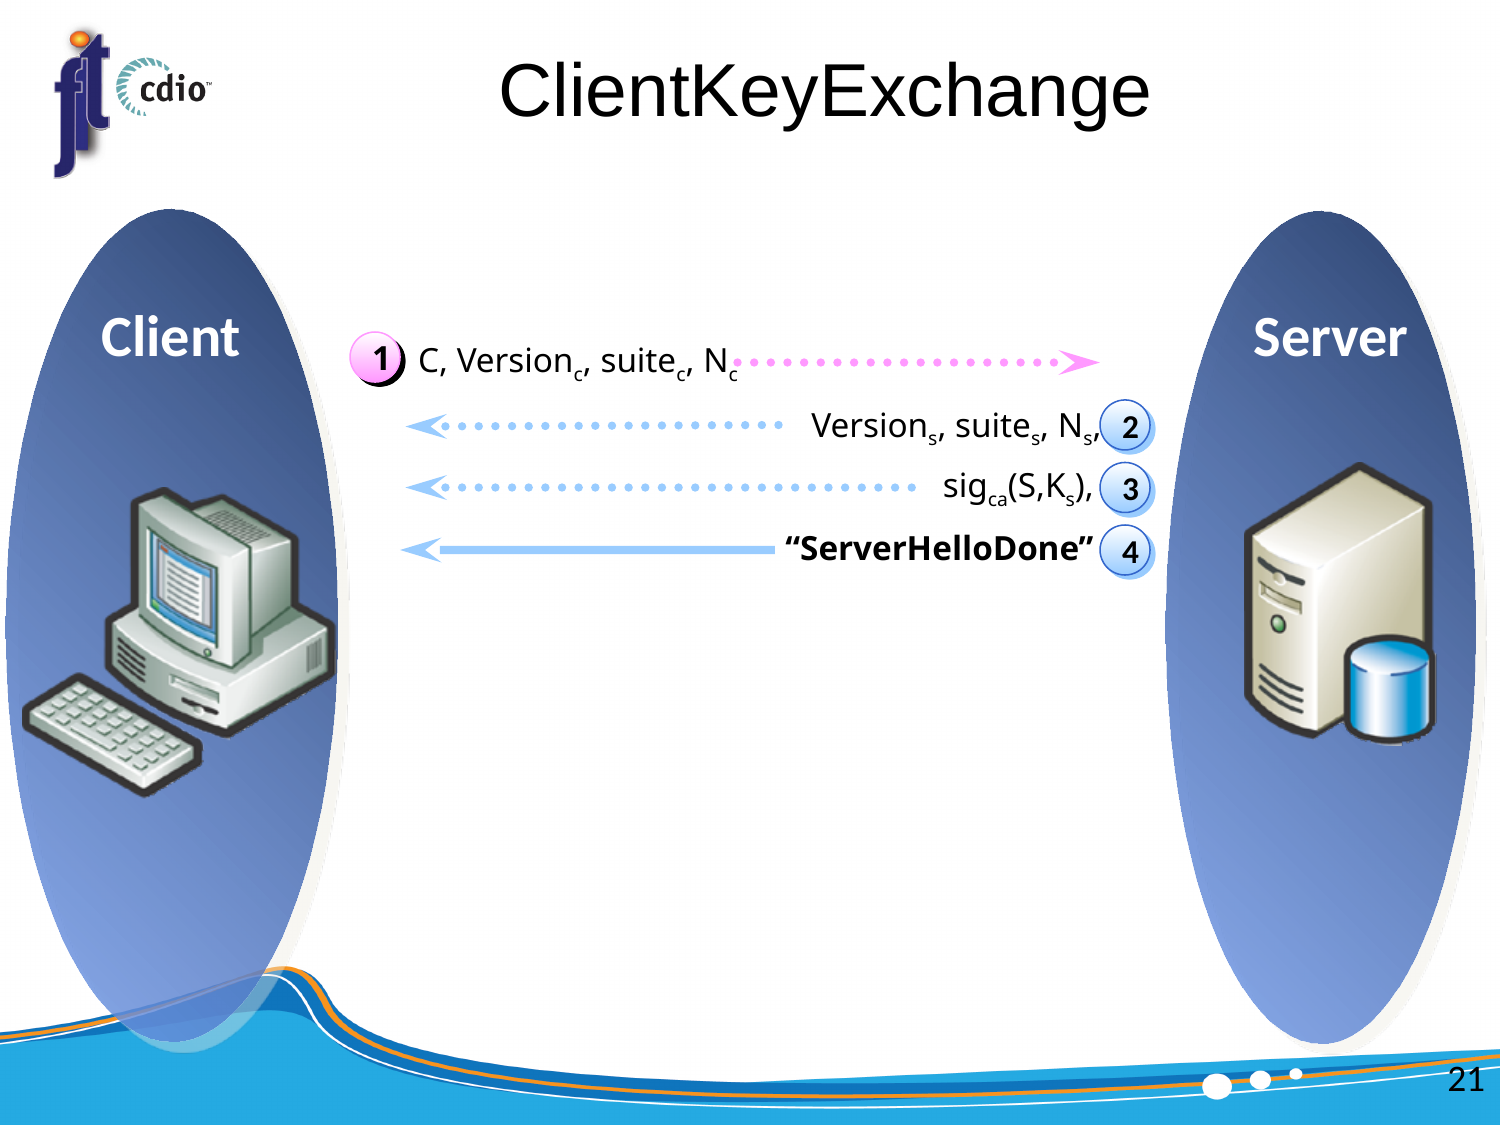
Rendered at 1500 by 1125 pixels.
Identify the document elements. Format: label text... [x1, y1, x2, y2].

picture [0, 0, 1500, 1125]
text_box 2 [1100, 399, 1151, 450]
text_box [399, 543, 421, 557]
text_box [405, 481, 427, 494]
text_box “ServerHelloDone” [770, 519, 1109, 575]
text_box 21 [1149, 1046, 1500, 1125]
title ClientKeyExchange [226, 6, 1425, 166]
text_box Versions, suites, Ns, [796, 396, 1117, 457]
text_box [5, 208, 338, 1042]
text_box [405, 420, 427, 433]
text_box [1079, 356, 1100, 369]
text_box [1165, 210, 1476, 1044]
text_box 4 [1100, 525, 1151, 576]
text_box 3 [1100, 462, 1151, 513]
text_box C, Versionc, suitec, Nc [403, 332, 753, 393]
text_box sigca(S,Ks), [928, 457, 1109, 518]
text_box 1 [350, 332, 401, 383]
